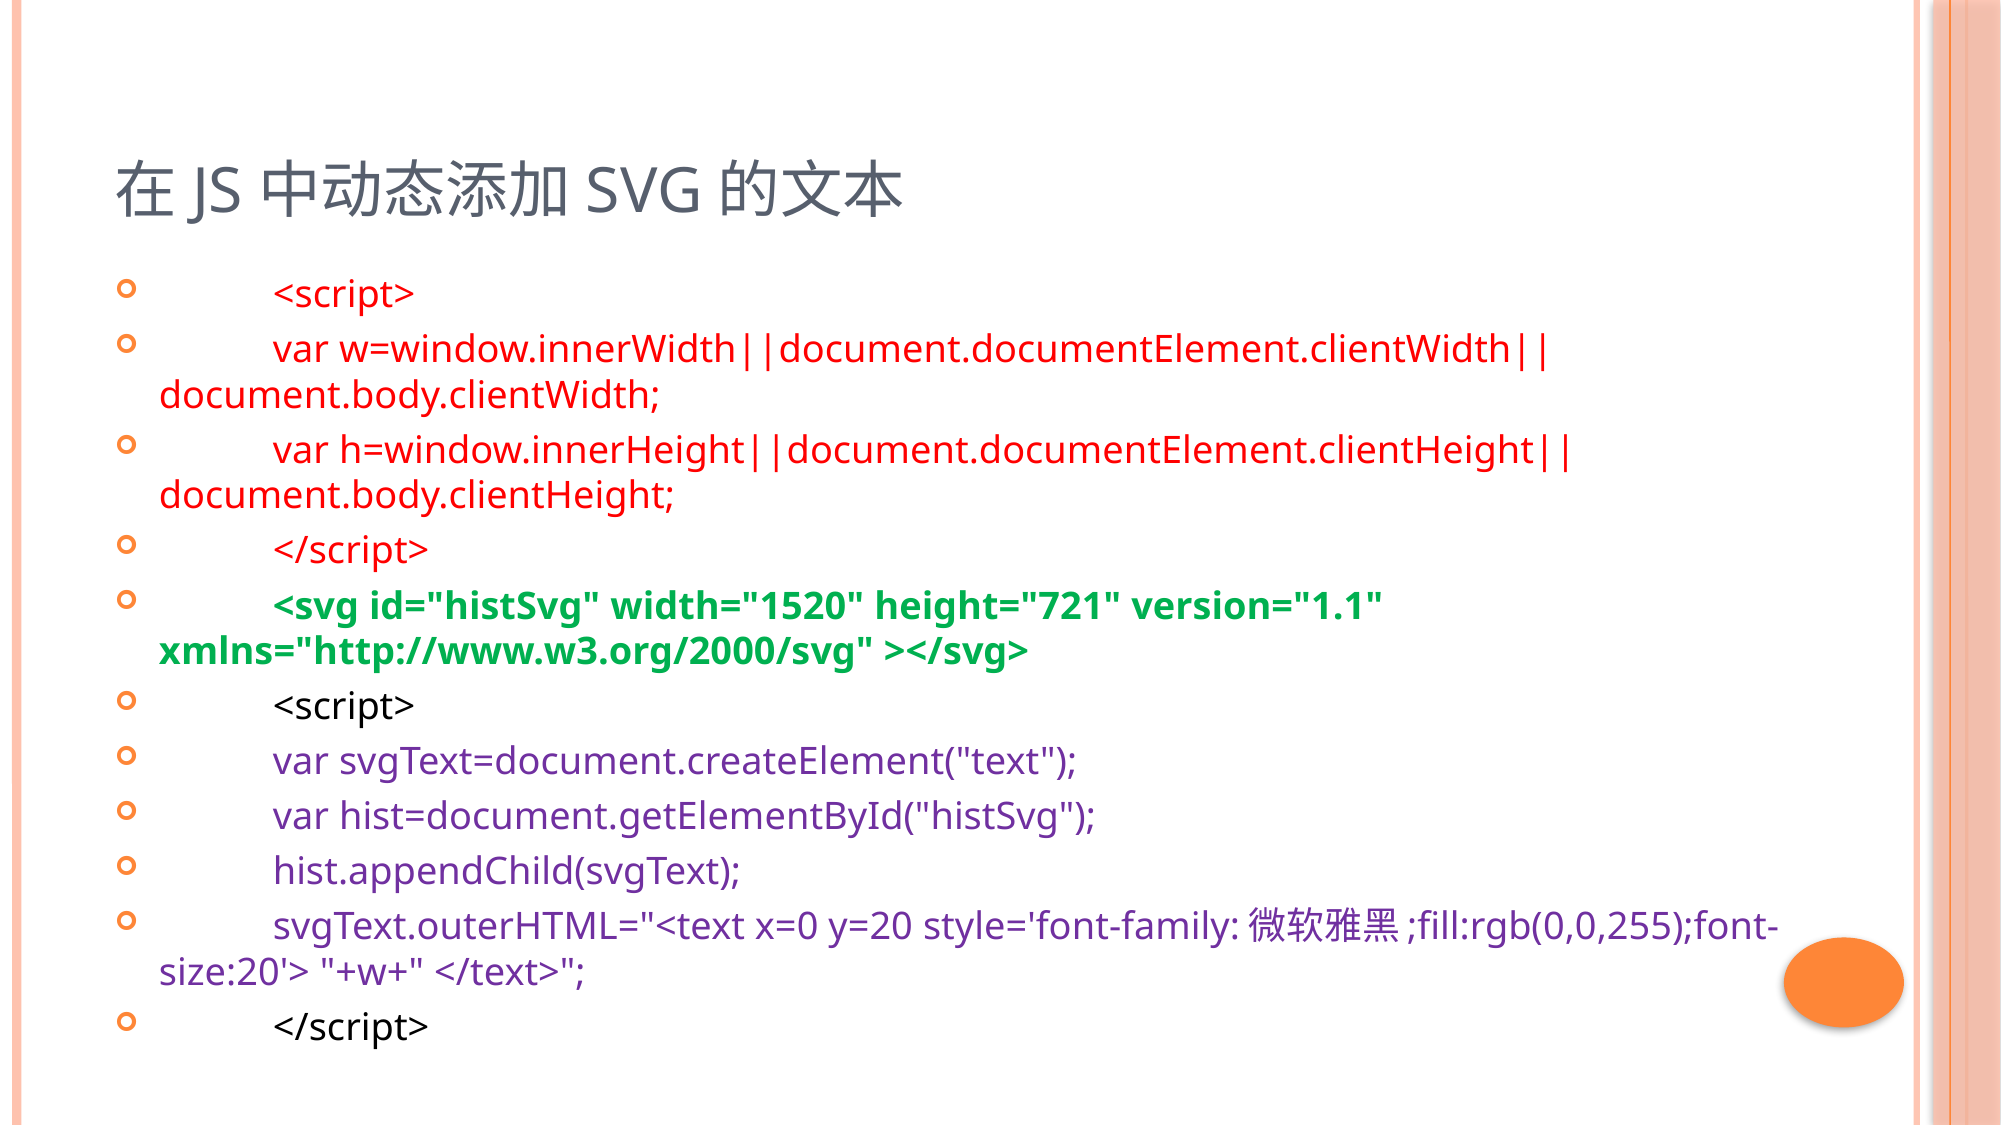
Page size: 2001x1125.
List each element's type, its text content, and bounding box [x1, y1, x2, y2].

list <script> var w=window.innerWidth||document.documentElement.clientWidth||document.body.clientWidth; var h=window.innerHeight||document.documentElement.clientHeight||document.body.clientHeight; </script> <svg id="histSvg" width="1520" height="721" version="1.1" xmlns="http://www.w3.org/2000/svg" ></svg> <script> var svgText=document.createElement("text"); var hist=document.getElementById("histSvg"); hist.appendChild(svgText); svgText.outerHTML="<text x=0 y=20 style='font-family:微软雅黑;fill:rgb(0,0,255);font-size:20'> "+w+" </text>"; </script> [99, 262, 1917, 1062]
title 在JS中动态添加SVG的文本 [99, 45, 1734, 233]
